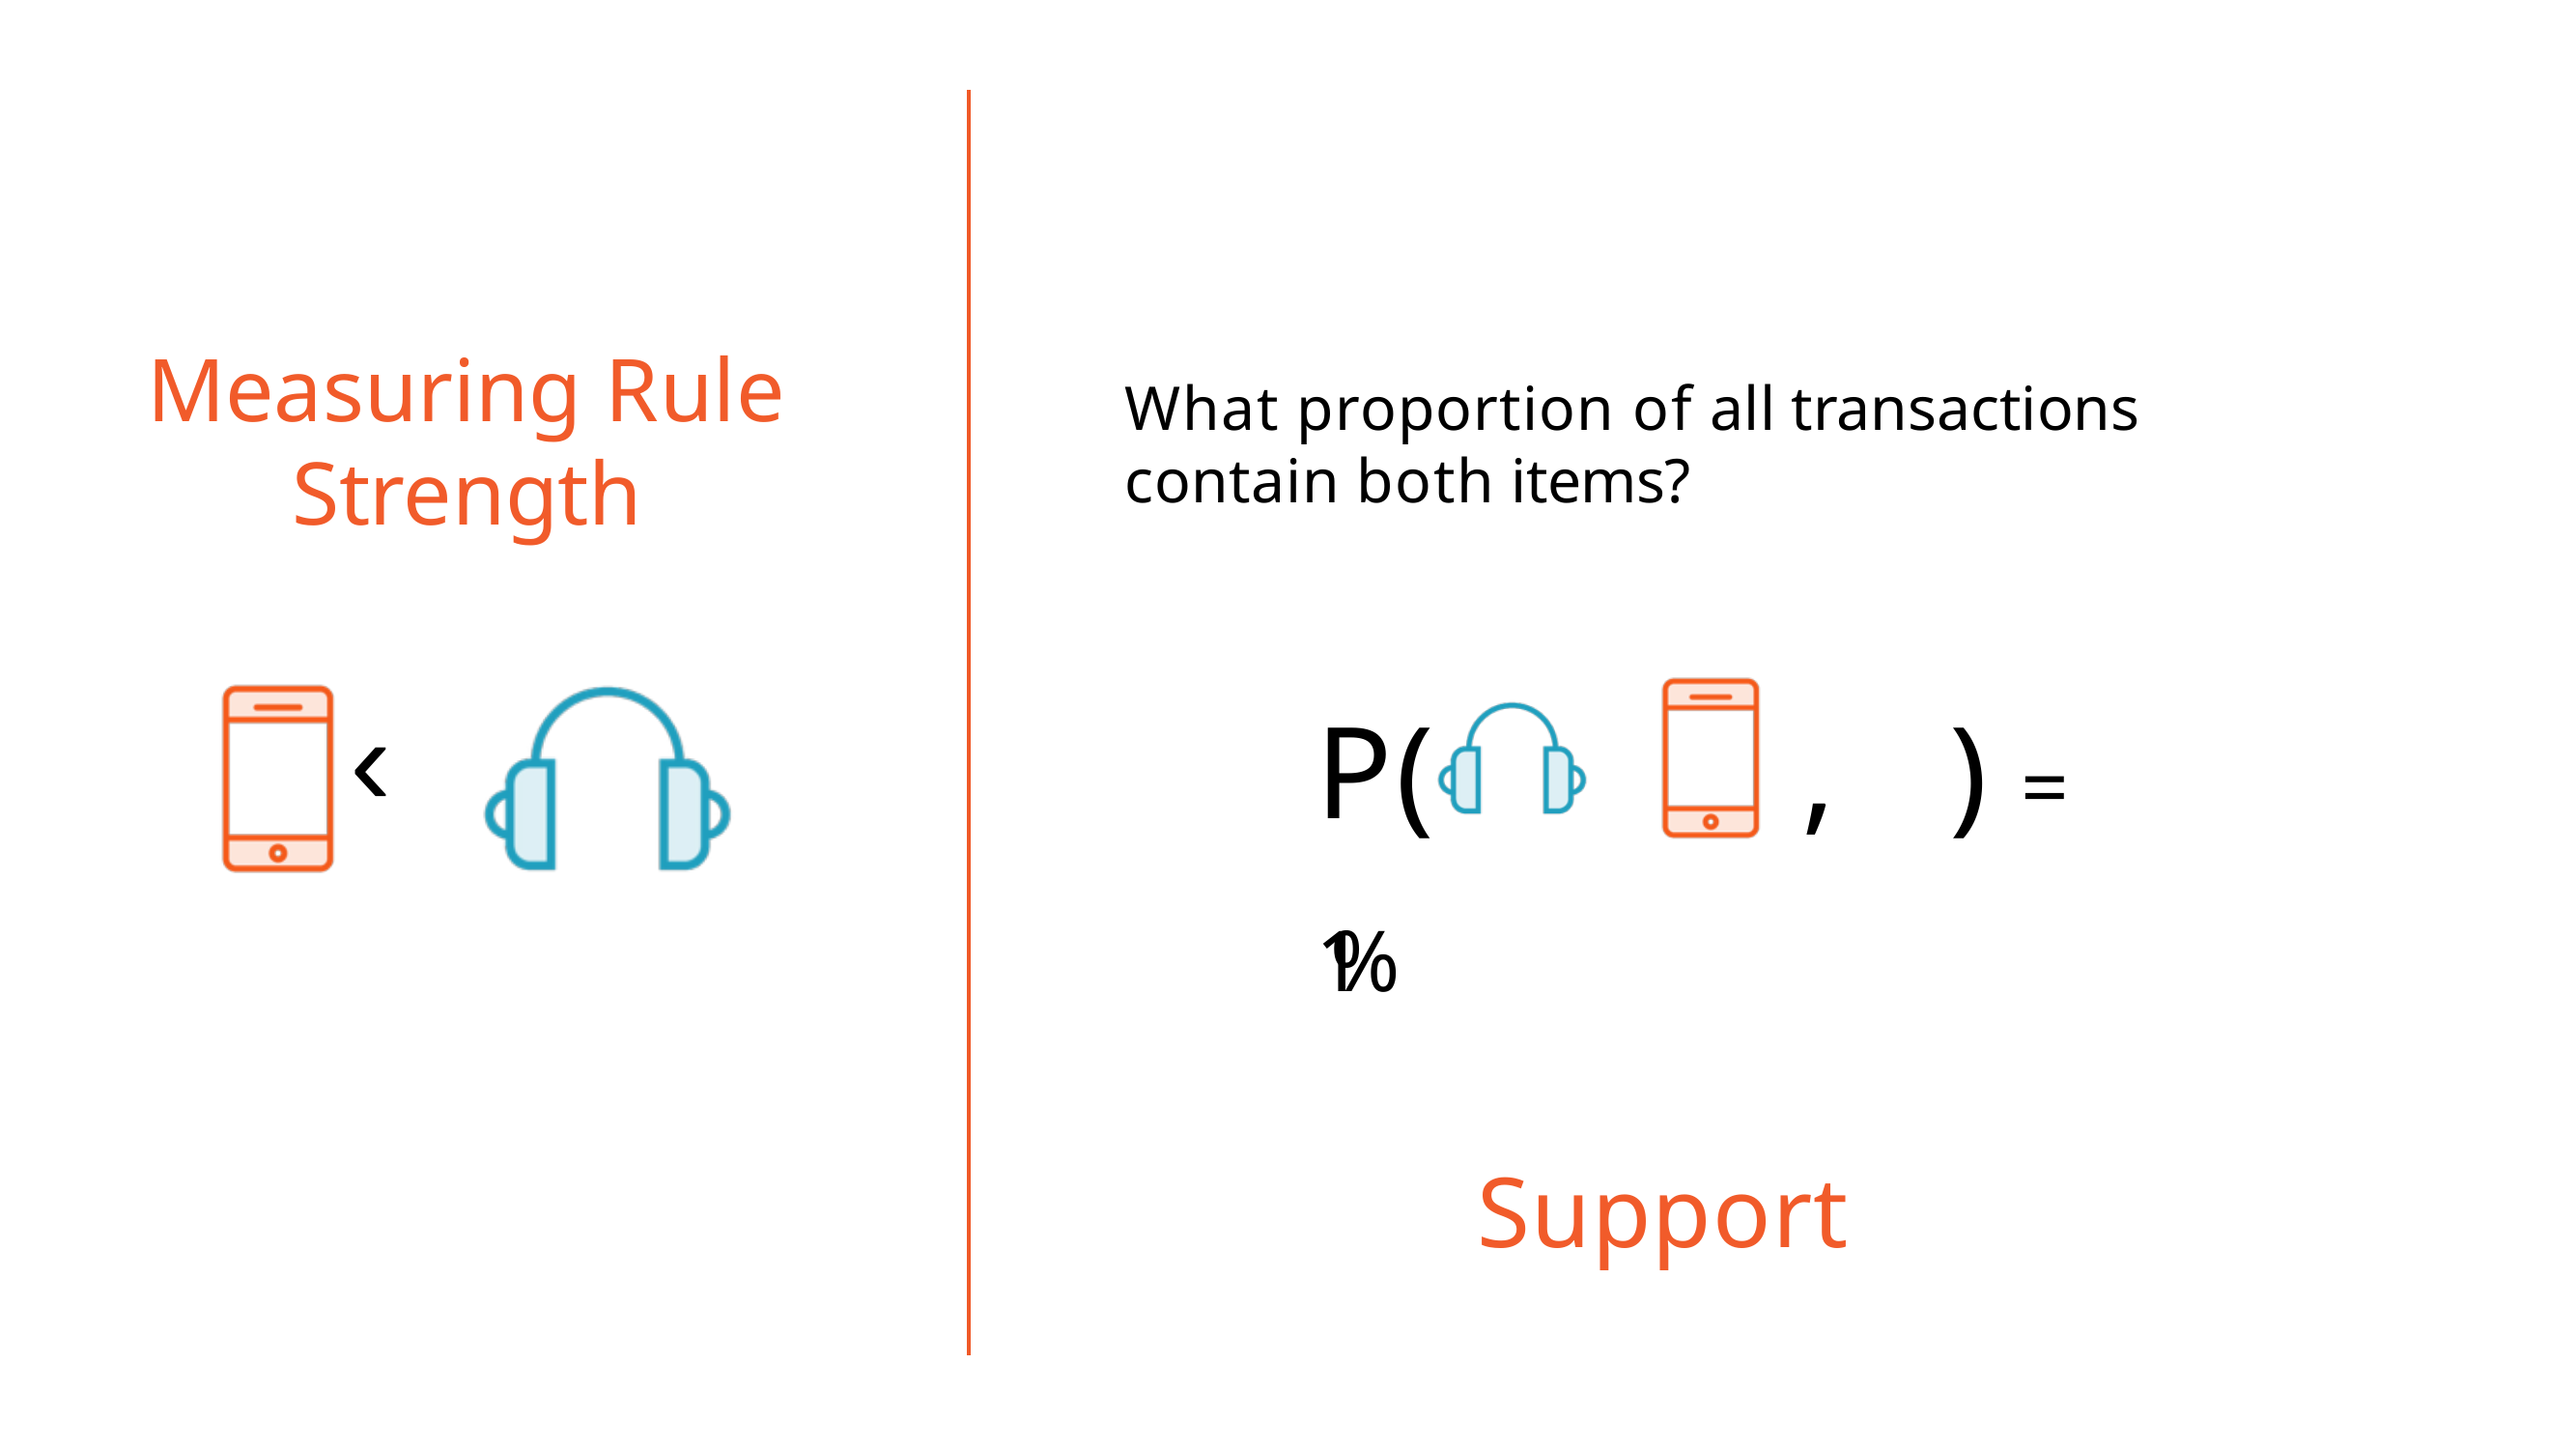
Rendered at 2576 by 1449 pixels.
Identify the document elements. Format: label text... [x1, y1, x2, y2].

text_box [219, 682, 338, 876]
text_box What proportion of all transactions contain both items? P( , ) = 1% Support [1122, 368, 2194, 1267]
text_box [480, 682, 737, 876]
text_box ‹ [348, 678, 468, 831]
text_box Measuring Rule Strength [145, 333, 816, 543]
